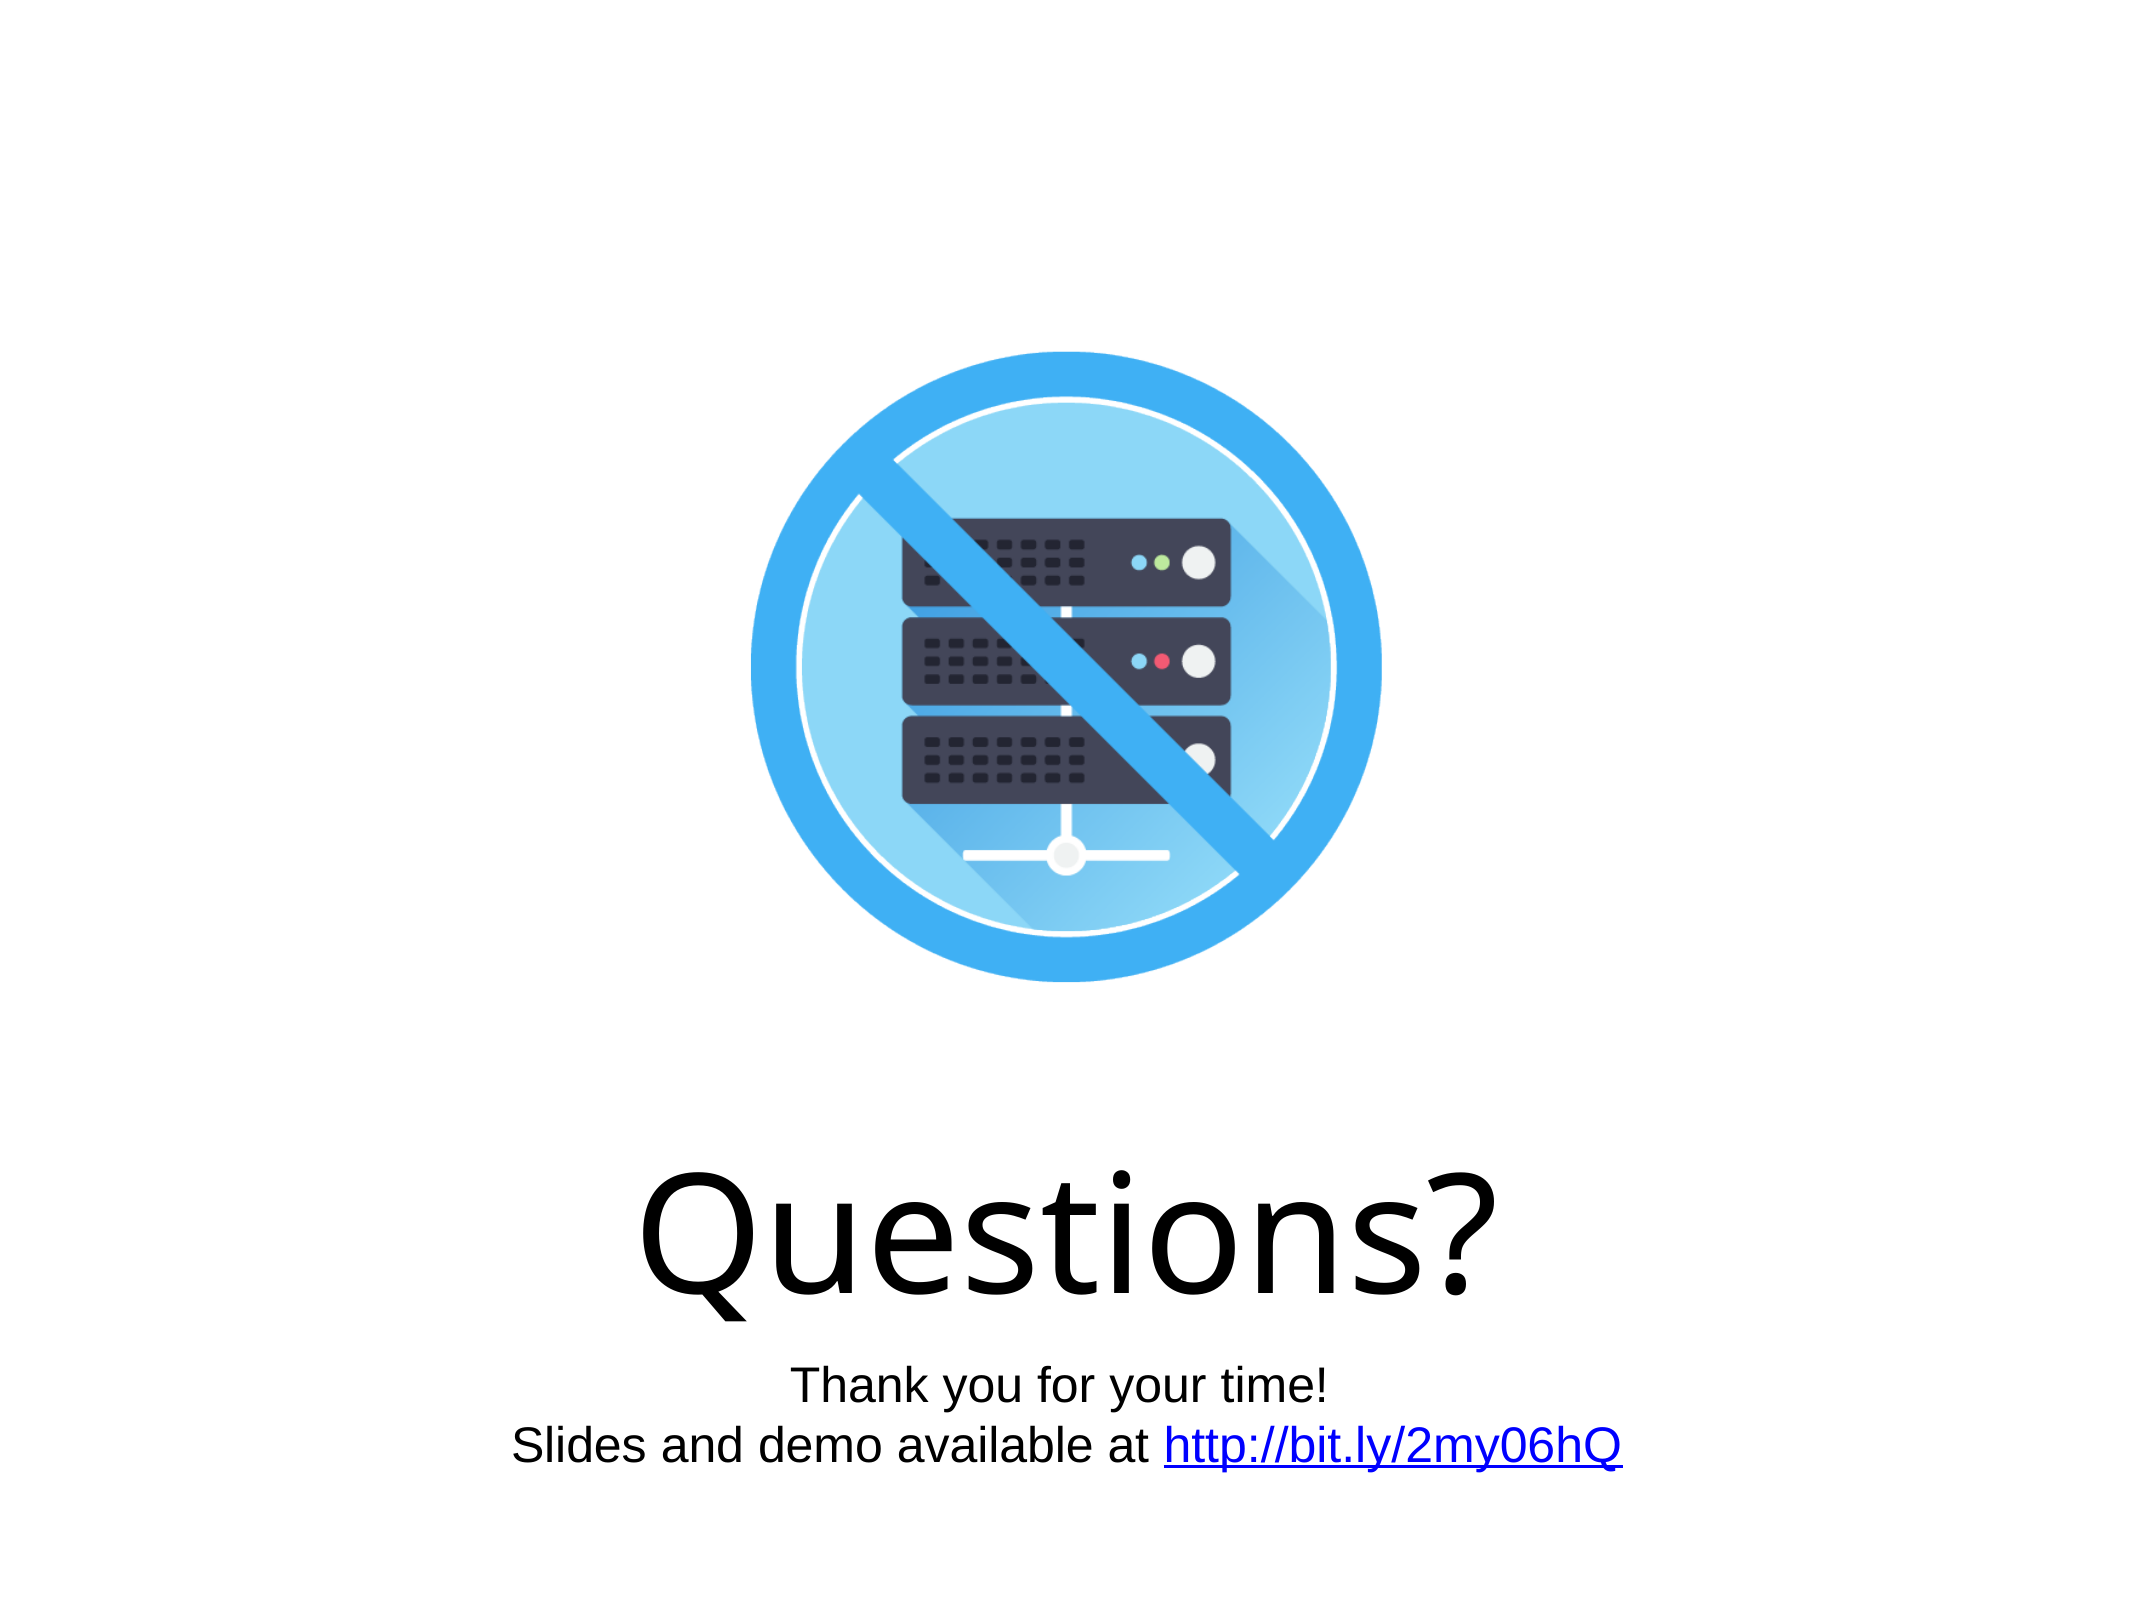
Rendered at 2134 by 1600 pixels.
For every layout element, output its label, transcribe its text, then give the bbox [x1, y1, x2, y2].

title Questions? [207, 1101, 1926, 1336]
list Thank you for your time! Slides and demo available at http://bit.ly/2my06hQ [207, 1343, 1926, 1530]
picture [666, 240, 1467, 1094]
